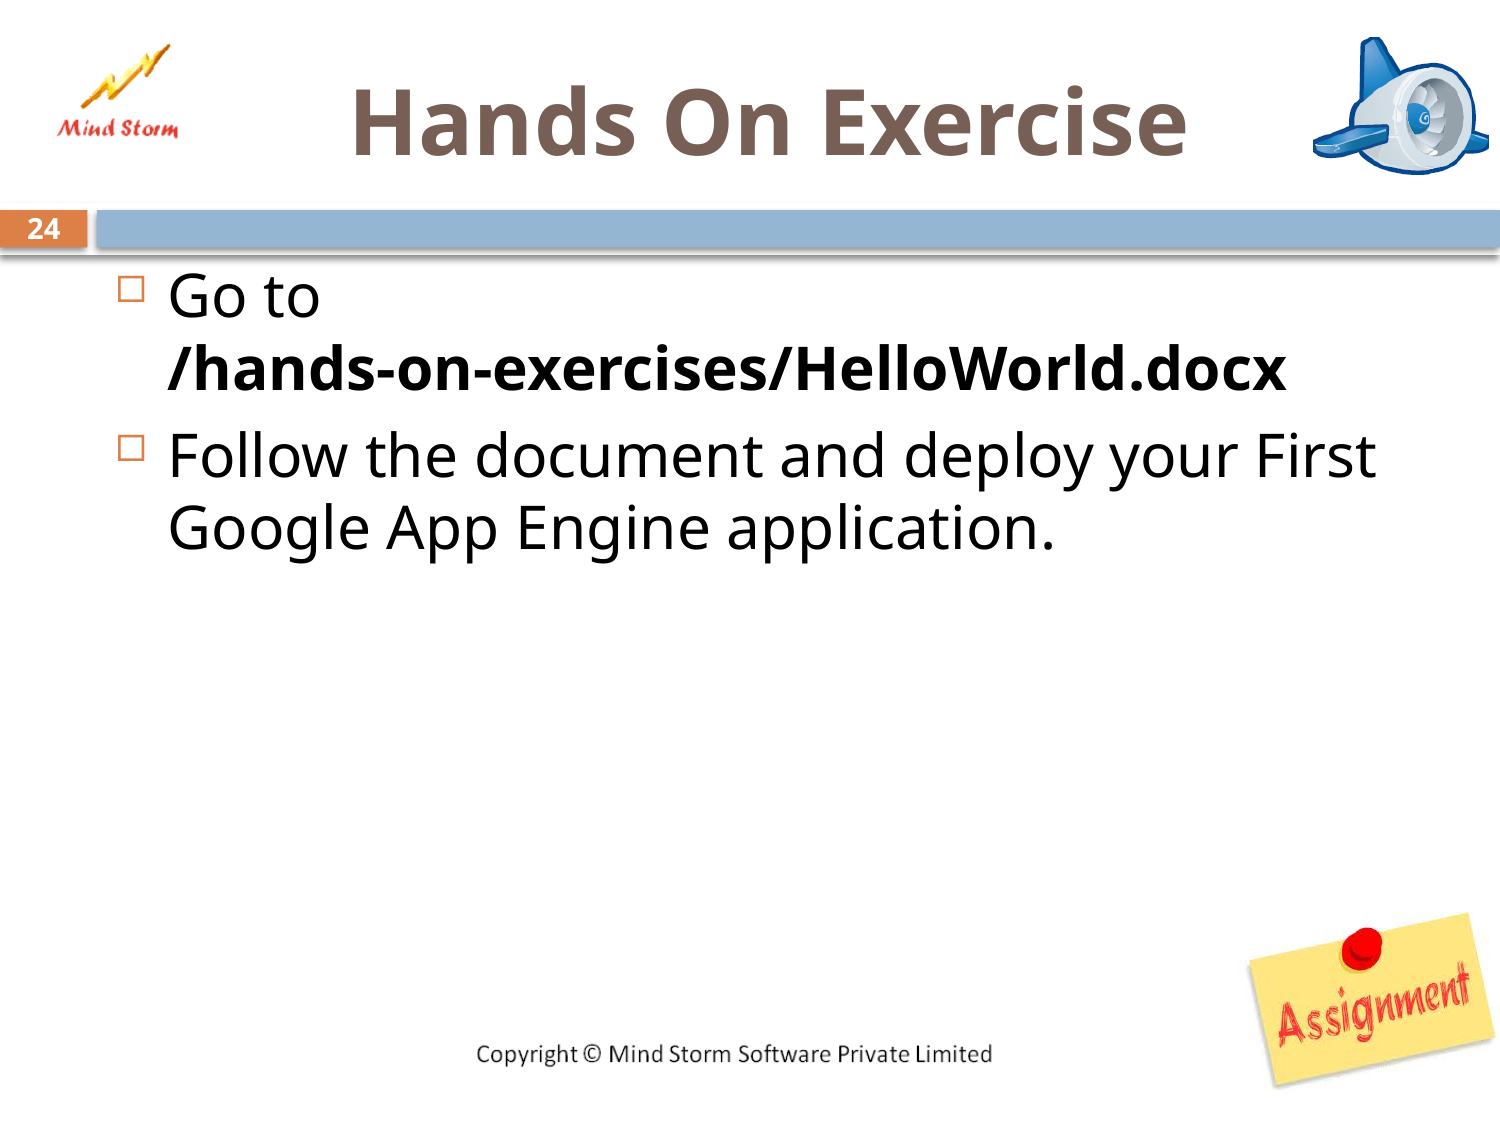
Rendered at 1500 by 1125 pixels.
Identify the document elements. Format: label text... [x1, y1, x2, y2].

title Hands On Exercise [100, 37, 1438, 200]
list Go to /hands-on-exercises/HelloWorld.docx Follow the document and deploy your First Google App Engine application. [100, 249, 1438, 988]
picture [37, 37, 100, 150]
picture [1304, 24, 1500, 182]
picture [474, 1037, 1000, 1072]
slide_number 24 [0, 209, 88, 250]
picture [1237, 912, 1500, 1097]
